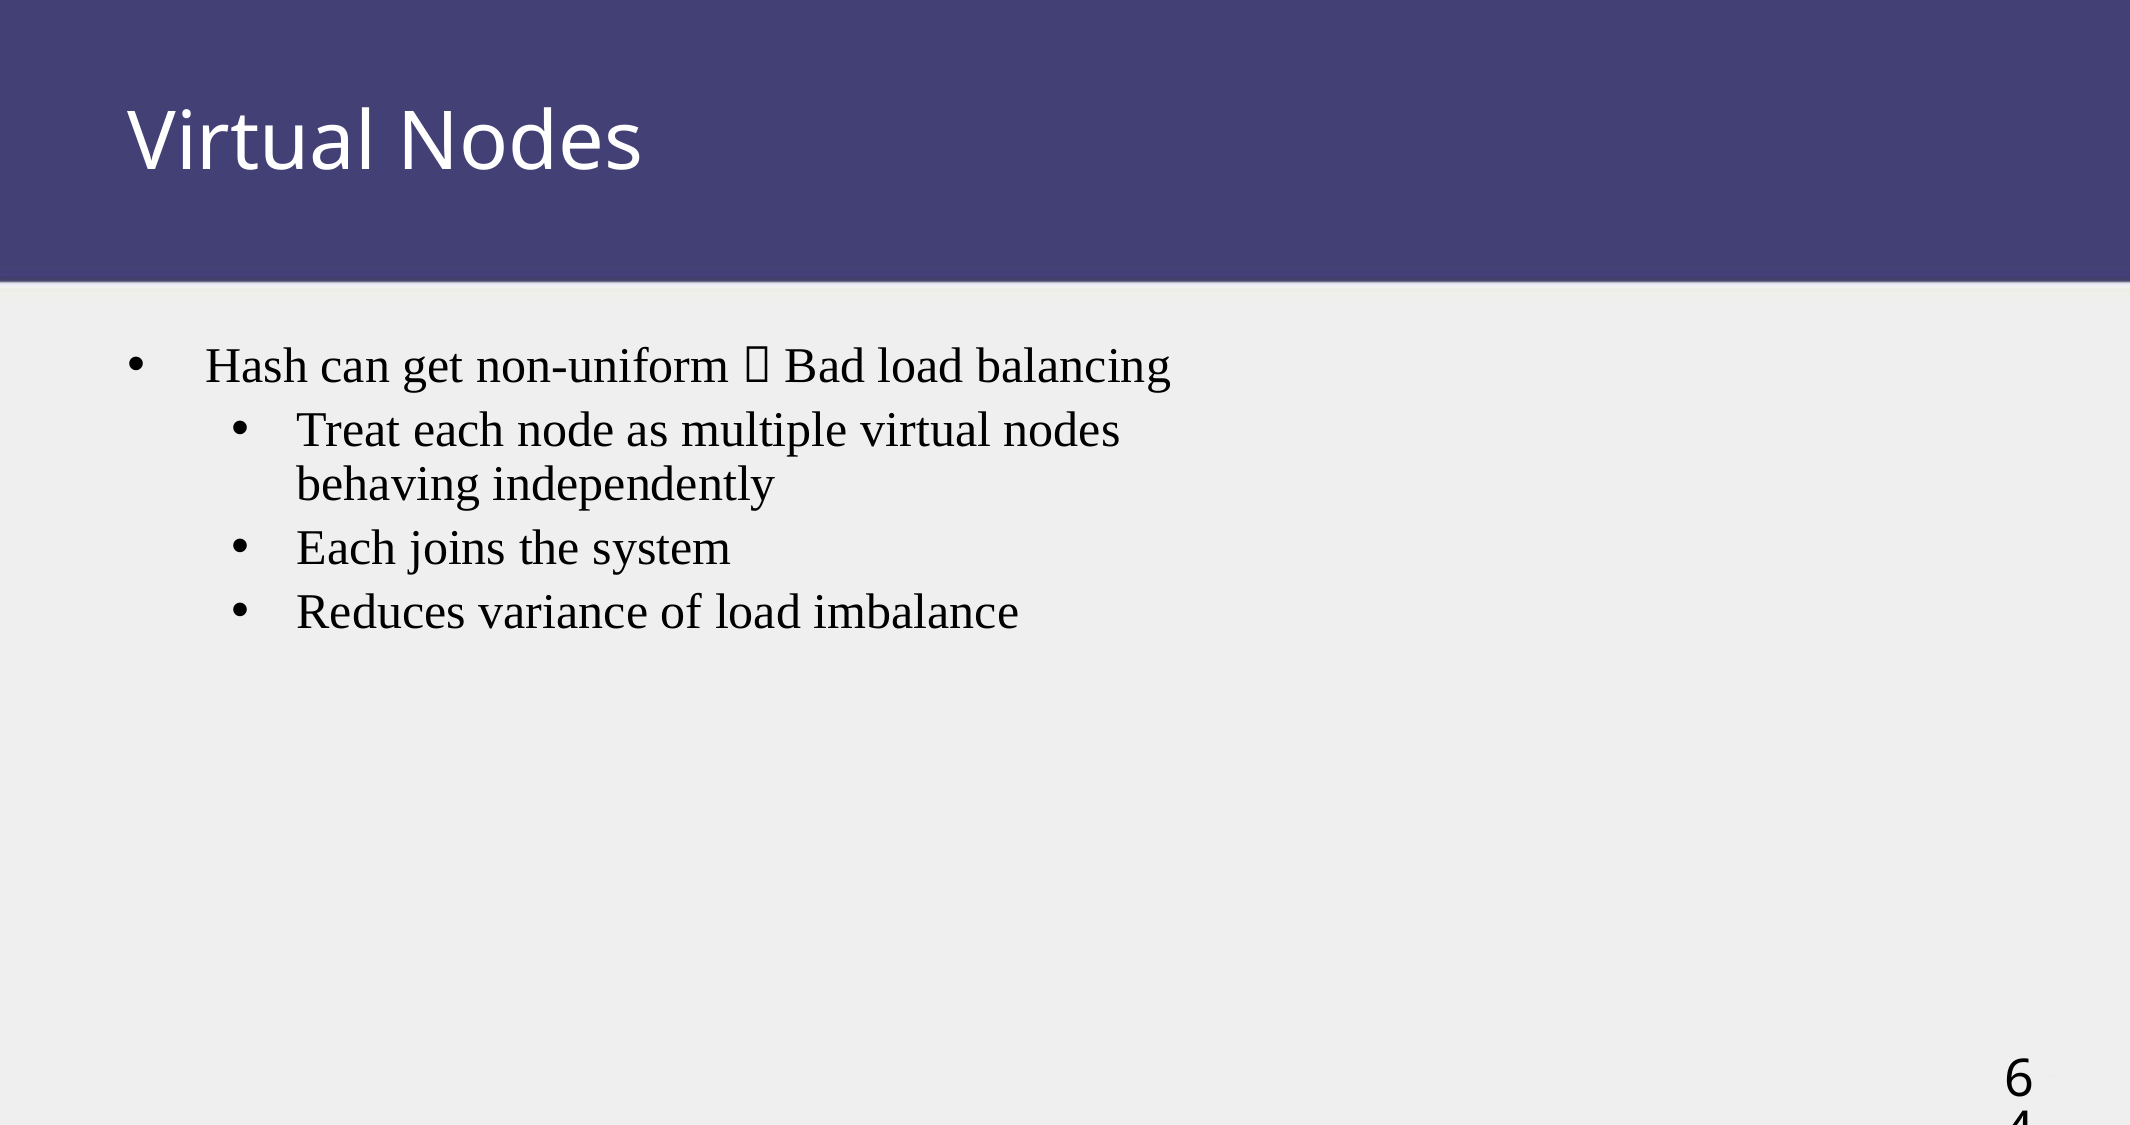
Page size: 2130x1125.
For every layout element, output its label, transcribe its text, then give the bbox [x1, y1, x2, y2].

text_box 64 [1989, 1037, 2078, 1100]
picture [0, 0, 2130, 1125]
list Hash can get non-uniform  Bad load balancing Treat each node as multiple virtual nodes behaving independently Each joins the system Reduces variance of load imbalance [106, 329, 1261, 1030]
title Virtual Nodes [106, 45, 2059, 230]
